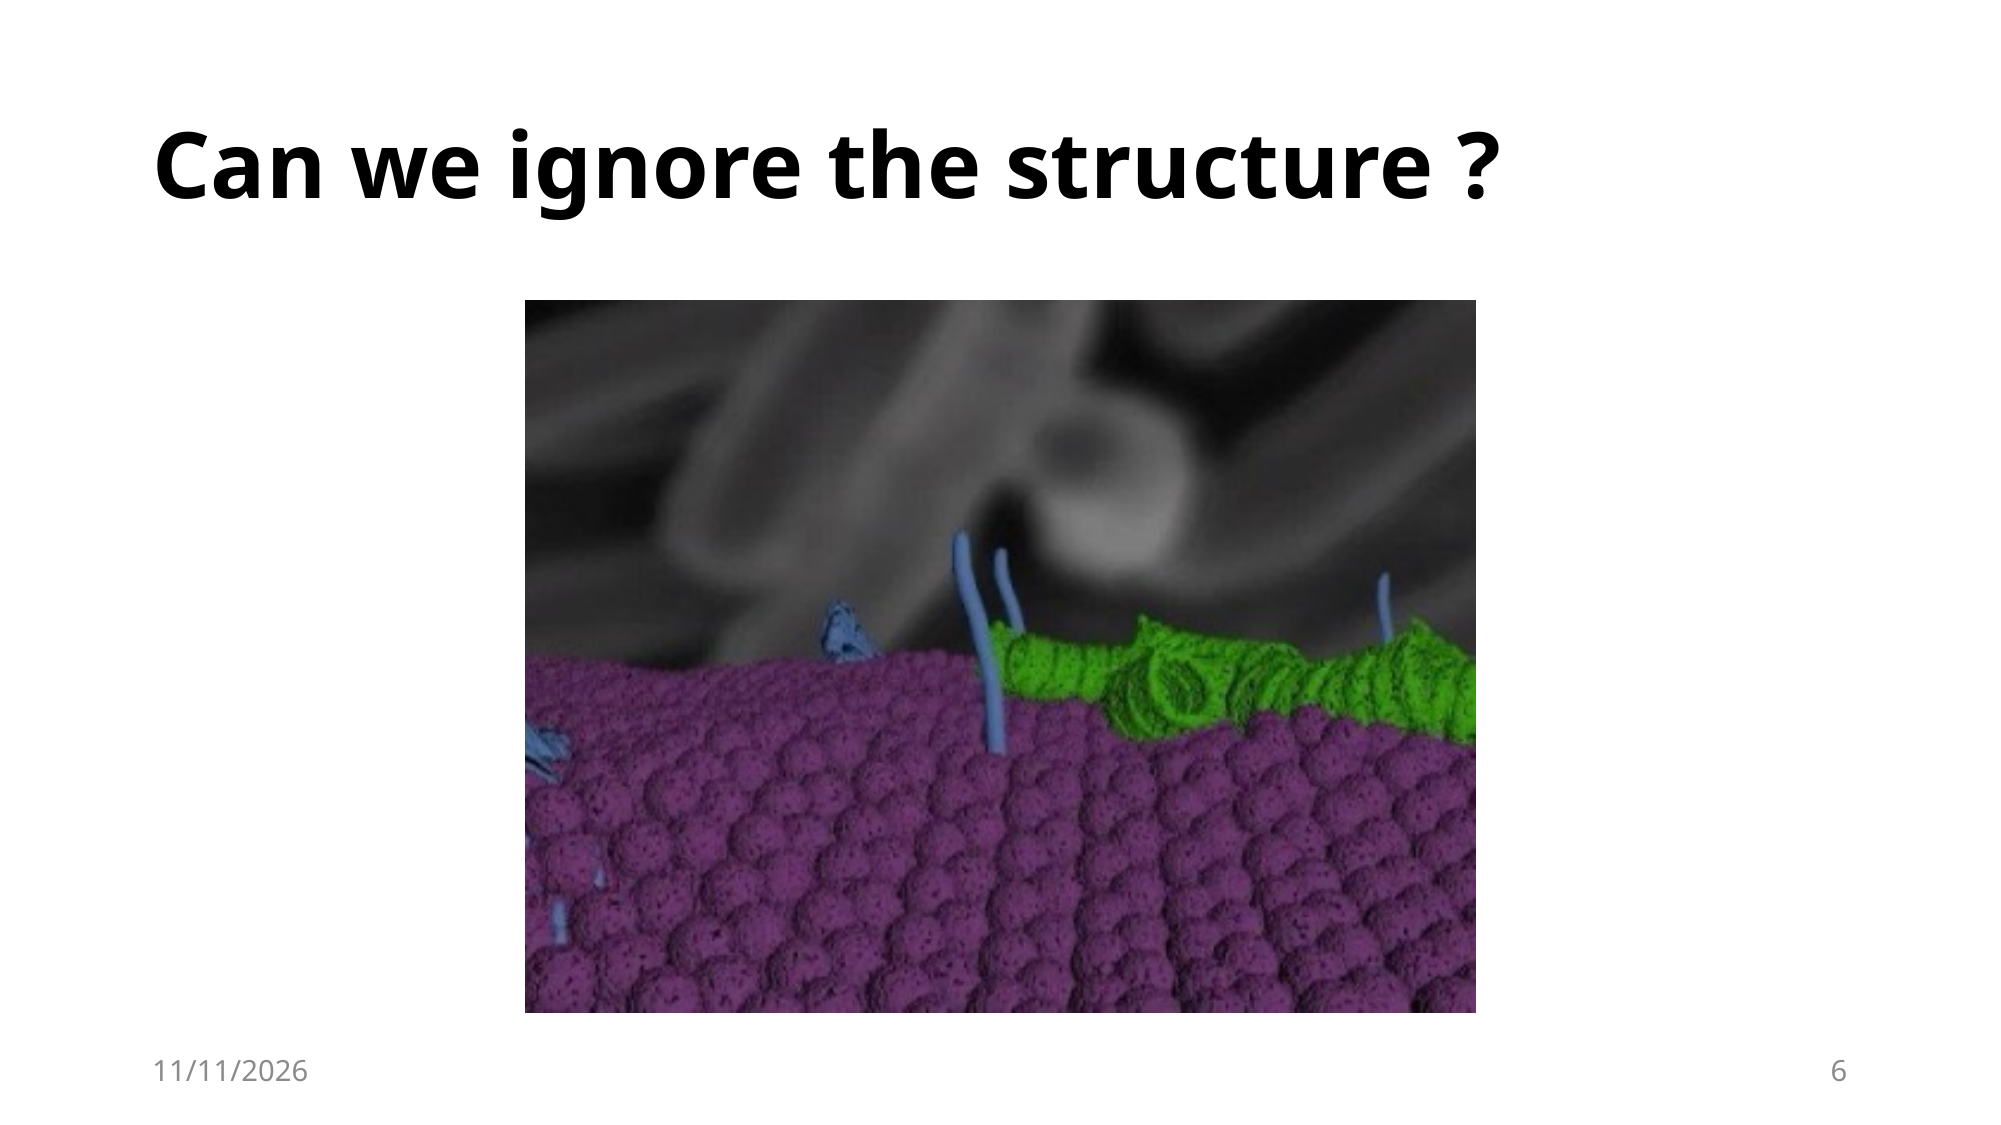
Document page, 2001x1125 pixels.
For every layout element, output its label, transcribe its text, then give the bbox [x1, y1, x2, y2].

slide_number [137, 1042, 588, 1103]
title Can we ignore the structure ? [137, 59, 1863, 278]
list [524, 299, 1476, 1014]
slide_number 6 [1412, 1042, 1863, 1103]
